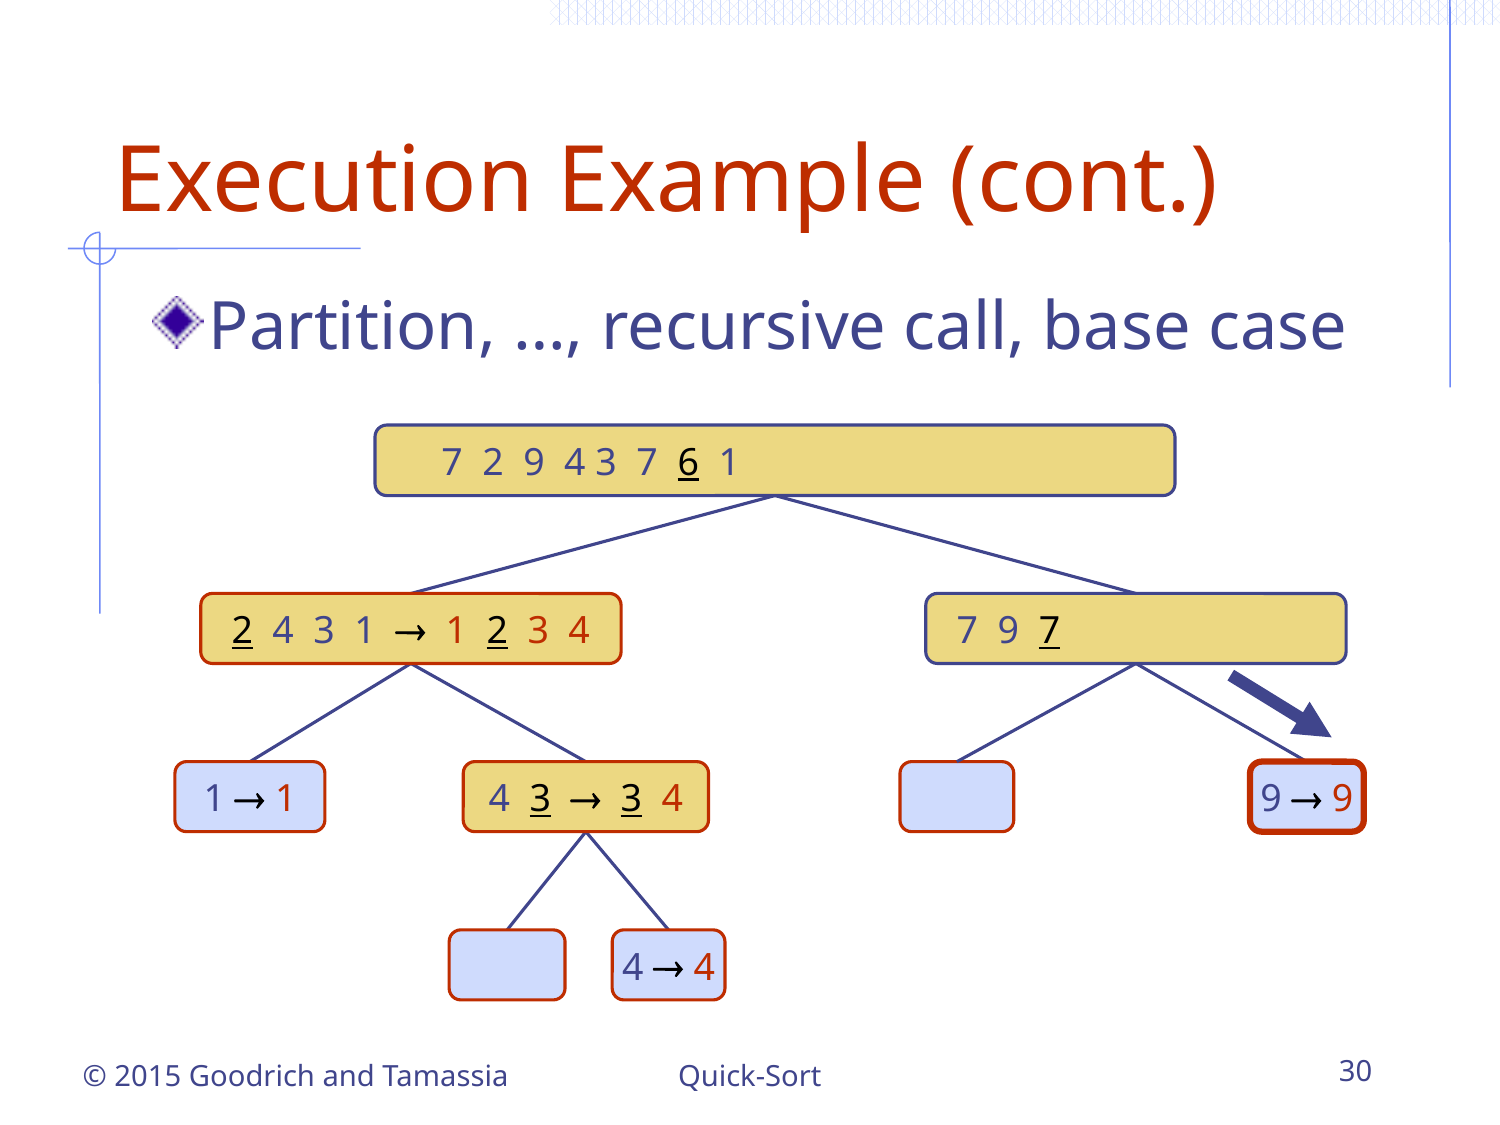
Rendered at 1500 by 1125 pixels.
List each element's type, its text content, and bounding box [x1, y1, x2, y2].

text_box 4 3  3 4 [463, 761, 709, 832]
text_box [1312, 725, 1332, 738]
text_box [774, 496, 1137, 593]
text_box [585, 833, 669, 929]
title Execution Example (cont.) [99, 50, 1375, 238]
text_box 1  1 [174, 761, 325, 832]
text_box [506, 833, 583, 929]
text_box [410, 664, 587, 761]
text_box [410, 496, 773, 593]
list Partition, …, recursive call, base case [137, 275, 1413, 400]
slide_number 30 [1074, 1024, 1388, 1101]
picture [152, 296, 204, 349]
text_box 4  4 [612, 929, 725, 1000]
text_box 8  8 [899, 761, 1014, 832]
text_box 9  9 [1249, 761, 1364, 832]
text_box 2 4 3 1  1 2 3 4 [200, 593, 622, 664]
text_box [1135, 664, 1308, 759]
text_box 9  9 [449, 929, 566, 1000]
footer Quick-Sort [512, 1024, 988, 1101]
text_box 7 9 7 1  1 3 8 6 [925, 593, 1347, 664]
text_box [249, 664, 409, 761]
text_box 7 2 9 4 3 7 6 1  1 2 3 4 6 7 8 9 [375, 425, 1176, 496]
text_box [956, 664, 1134, 761]
